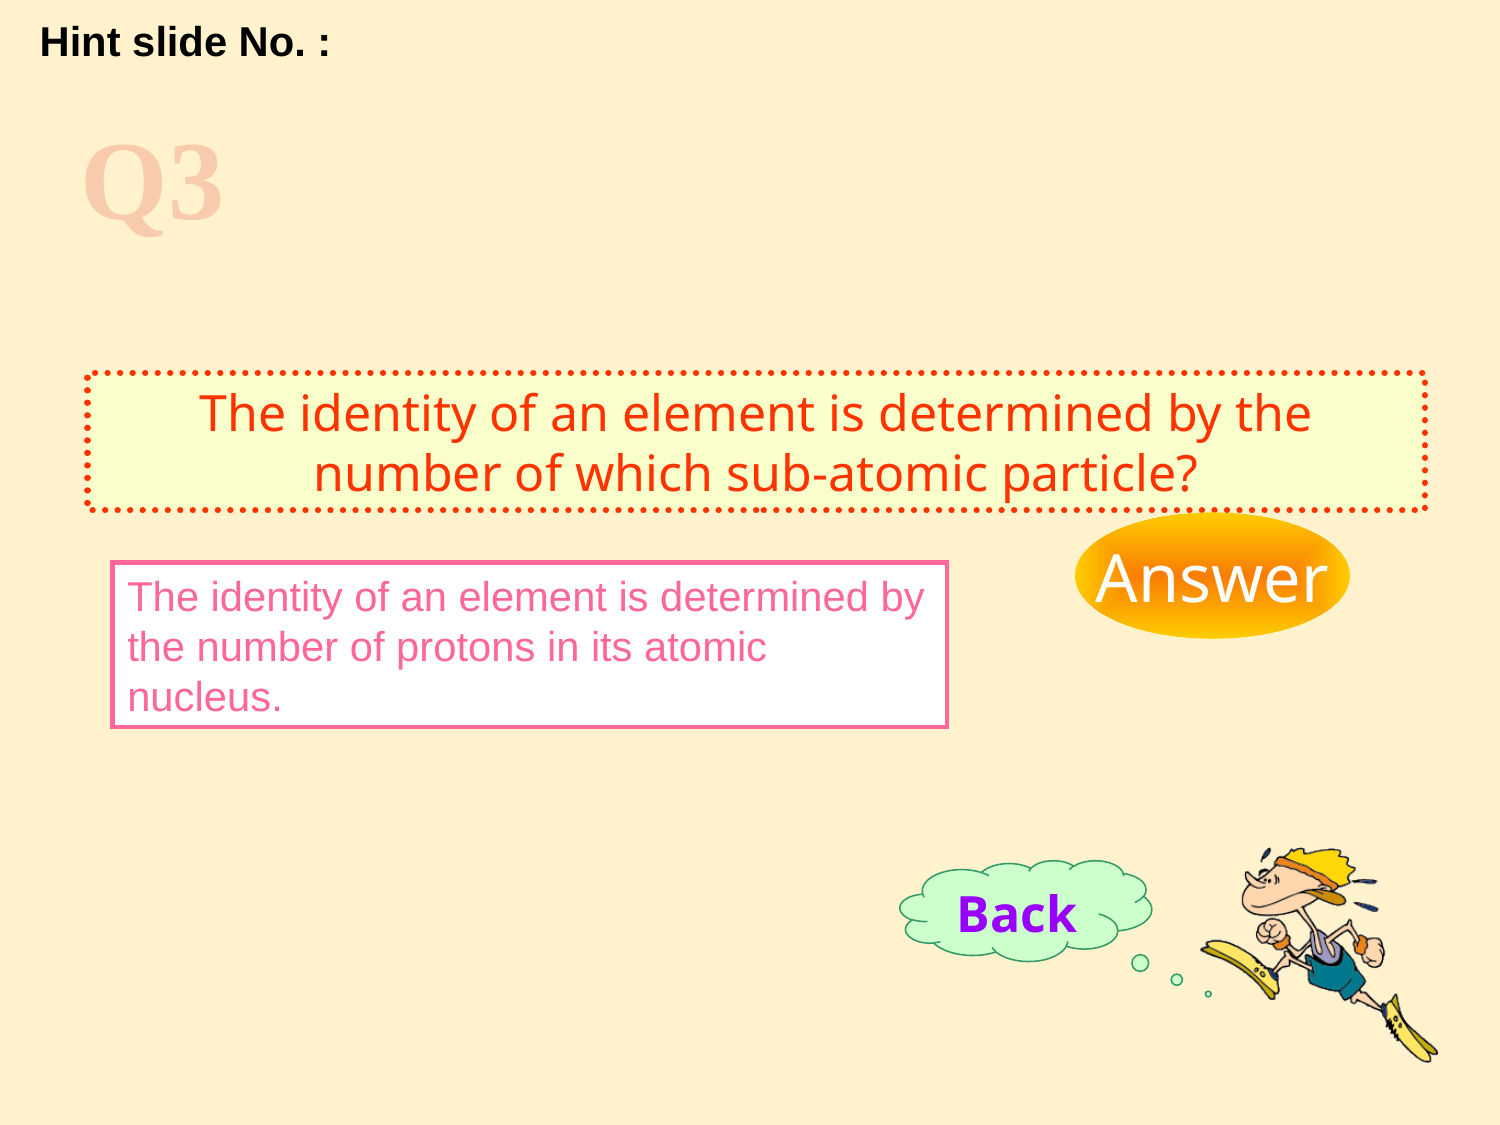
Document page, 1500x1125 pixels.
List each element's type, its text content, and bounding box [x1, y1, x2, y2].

text_box Back [899, 860, 1152, 962]
text_box The identity of an element is determined by the number of protons in its atomic nucleus. [112, 562, 947, 728]
text_box Hint slide No. : [24, 7, 697, 73]
picture [1199, 847, 1438, 1063]
text_box Answer [1074, 512, 1351, 639]
text_box Back [1131, 954, 1149, 972]
text_box Back [1171, 974, 1183, 986]
text_box Q3 [65, 99, 240, 250]
text_box The identity of an element is determined by the number of which sub-atomic particle? [87, 372, 1425, 511]
